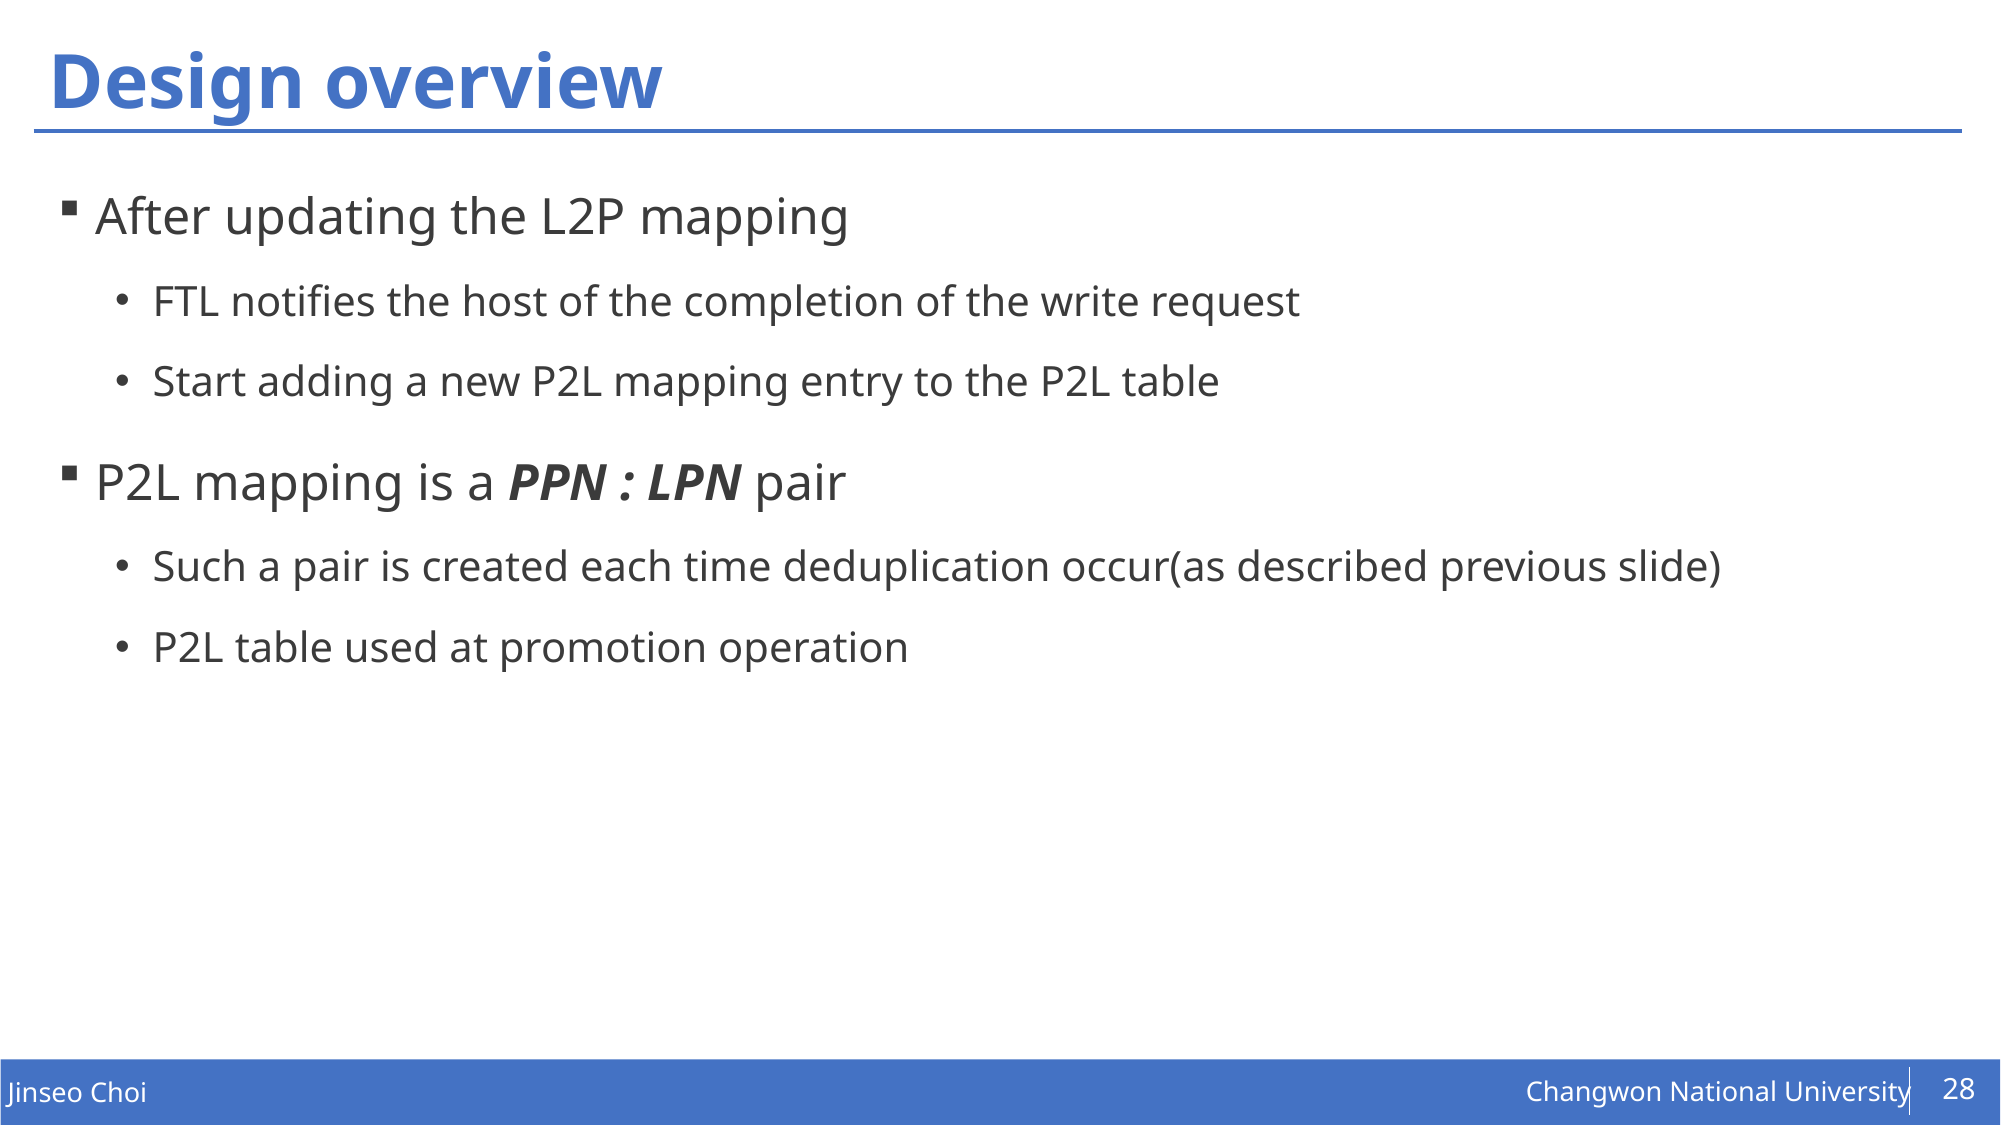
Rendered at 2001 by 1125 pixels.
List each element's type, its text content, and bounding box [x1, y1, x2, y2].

list After updating the L2P mapping FTL notifies the host of the completion of the write request Start adding a new P2L mapping entry to the P2L table P2L mapping is a PPN : LPN pair Such a pair is created each time deduplication occur(as described previous slide) P2L table used at promotion operation [43, 152, 1972, 997]
title Design overview [33, 27, 1963, 143]
slide_number 28 [1922, 1060, 1996, 1121]
